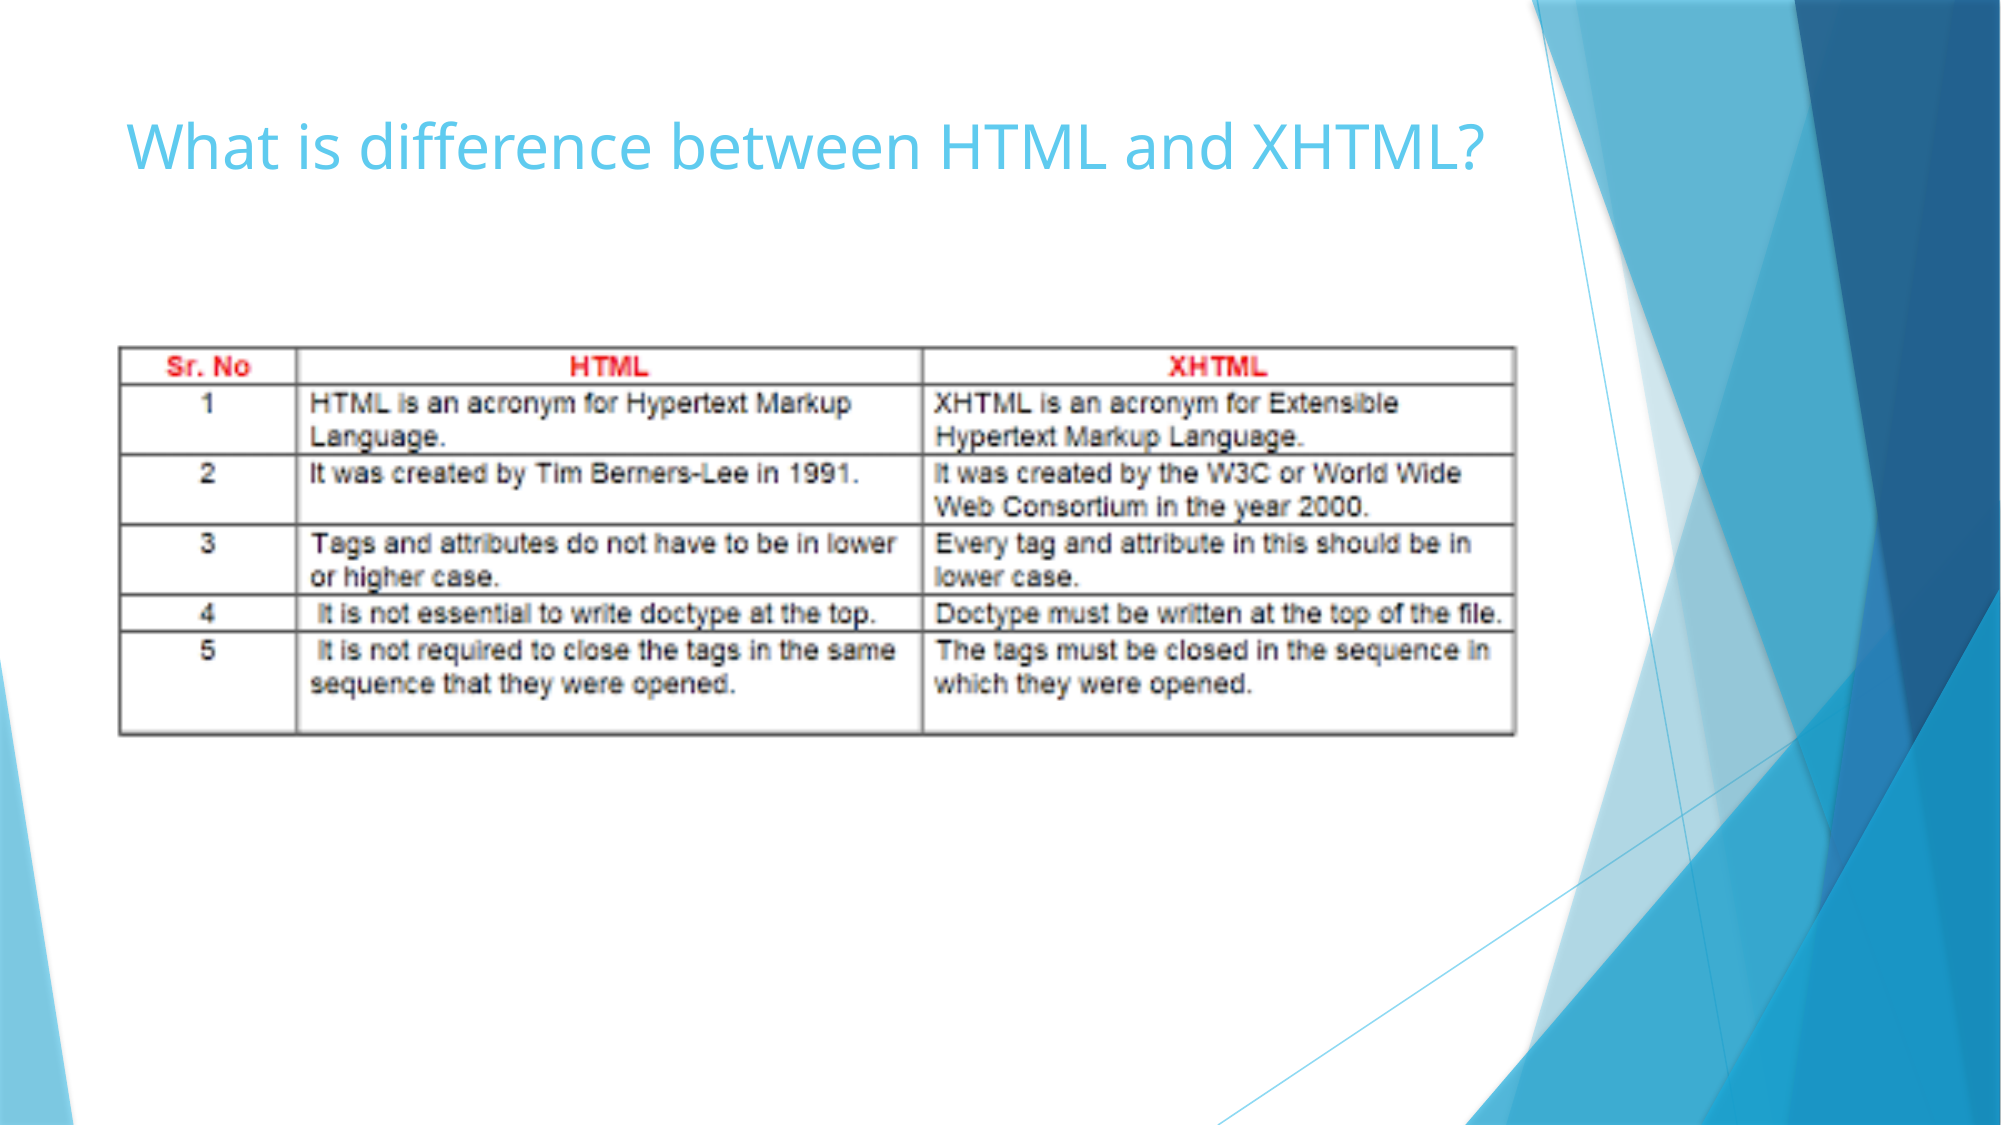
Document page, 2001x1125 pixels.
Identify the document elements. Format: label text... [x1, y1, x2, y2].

title What is difference between HTML and XHTML? [111, 99, 1522, 317]
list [116, 343, 1522, 741]
